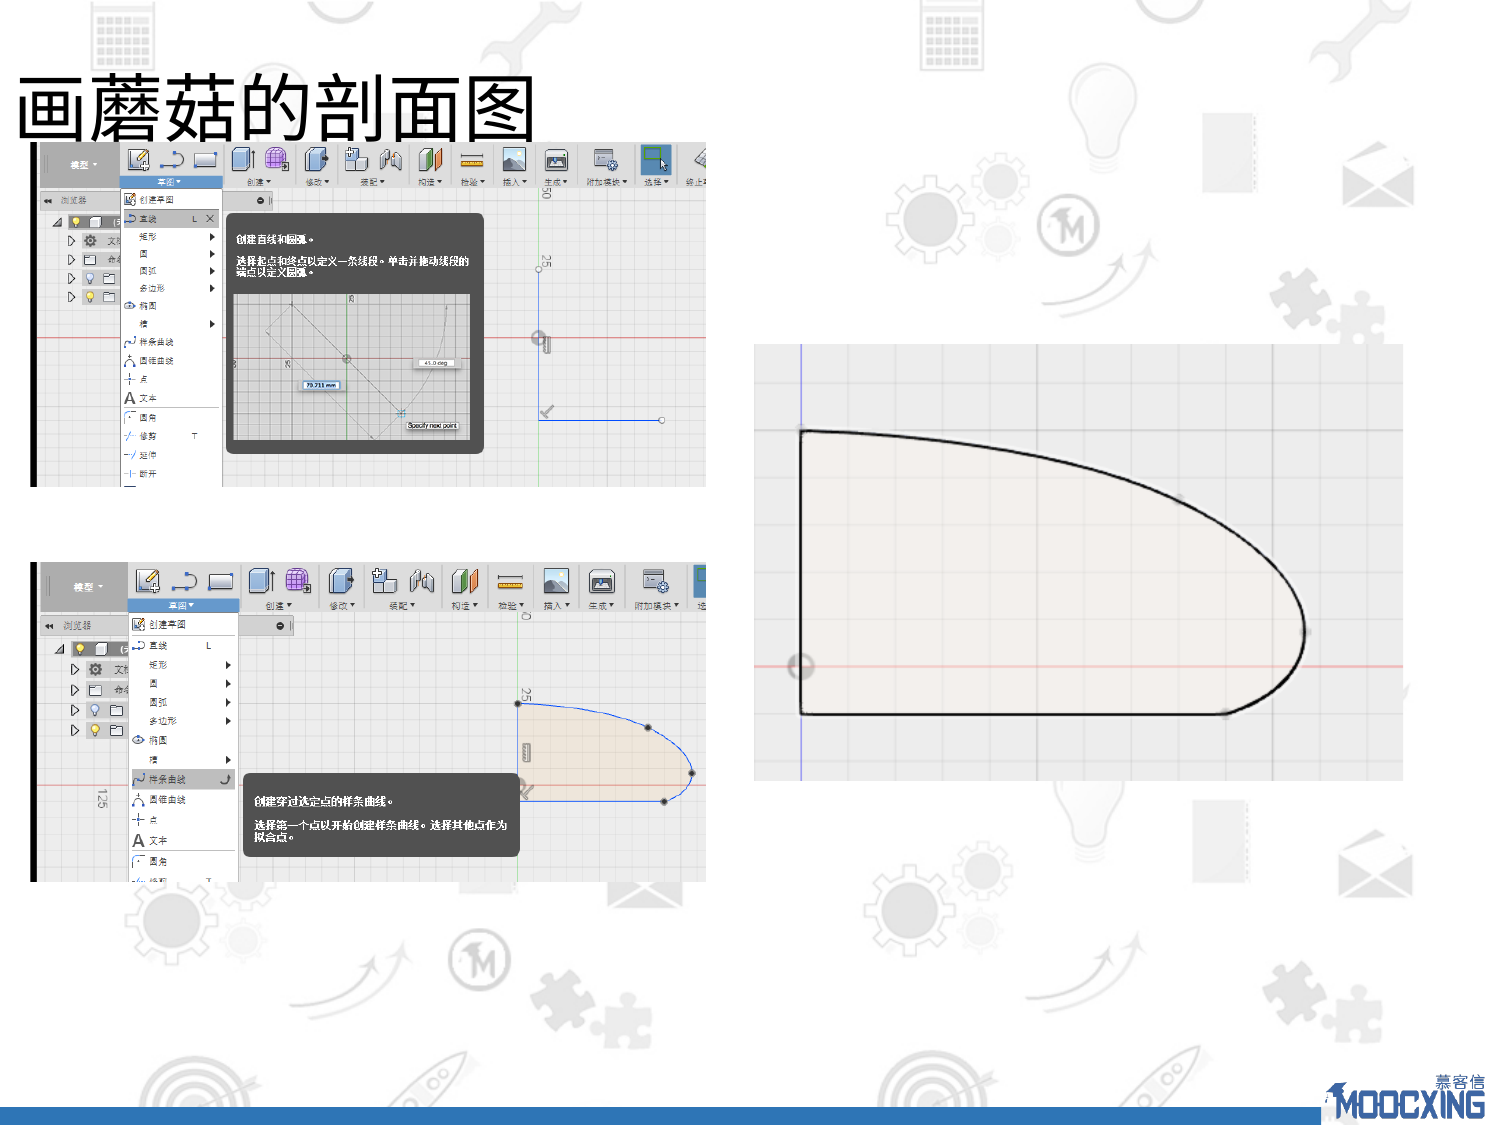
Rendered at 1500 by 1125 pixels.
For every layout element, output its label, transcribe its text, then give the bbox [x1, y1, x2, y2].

picture [0, 142, 1500, 1125]
title 画蘑菇的剖面图 [0, 0, 1500, 225]
